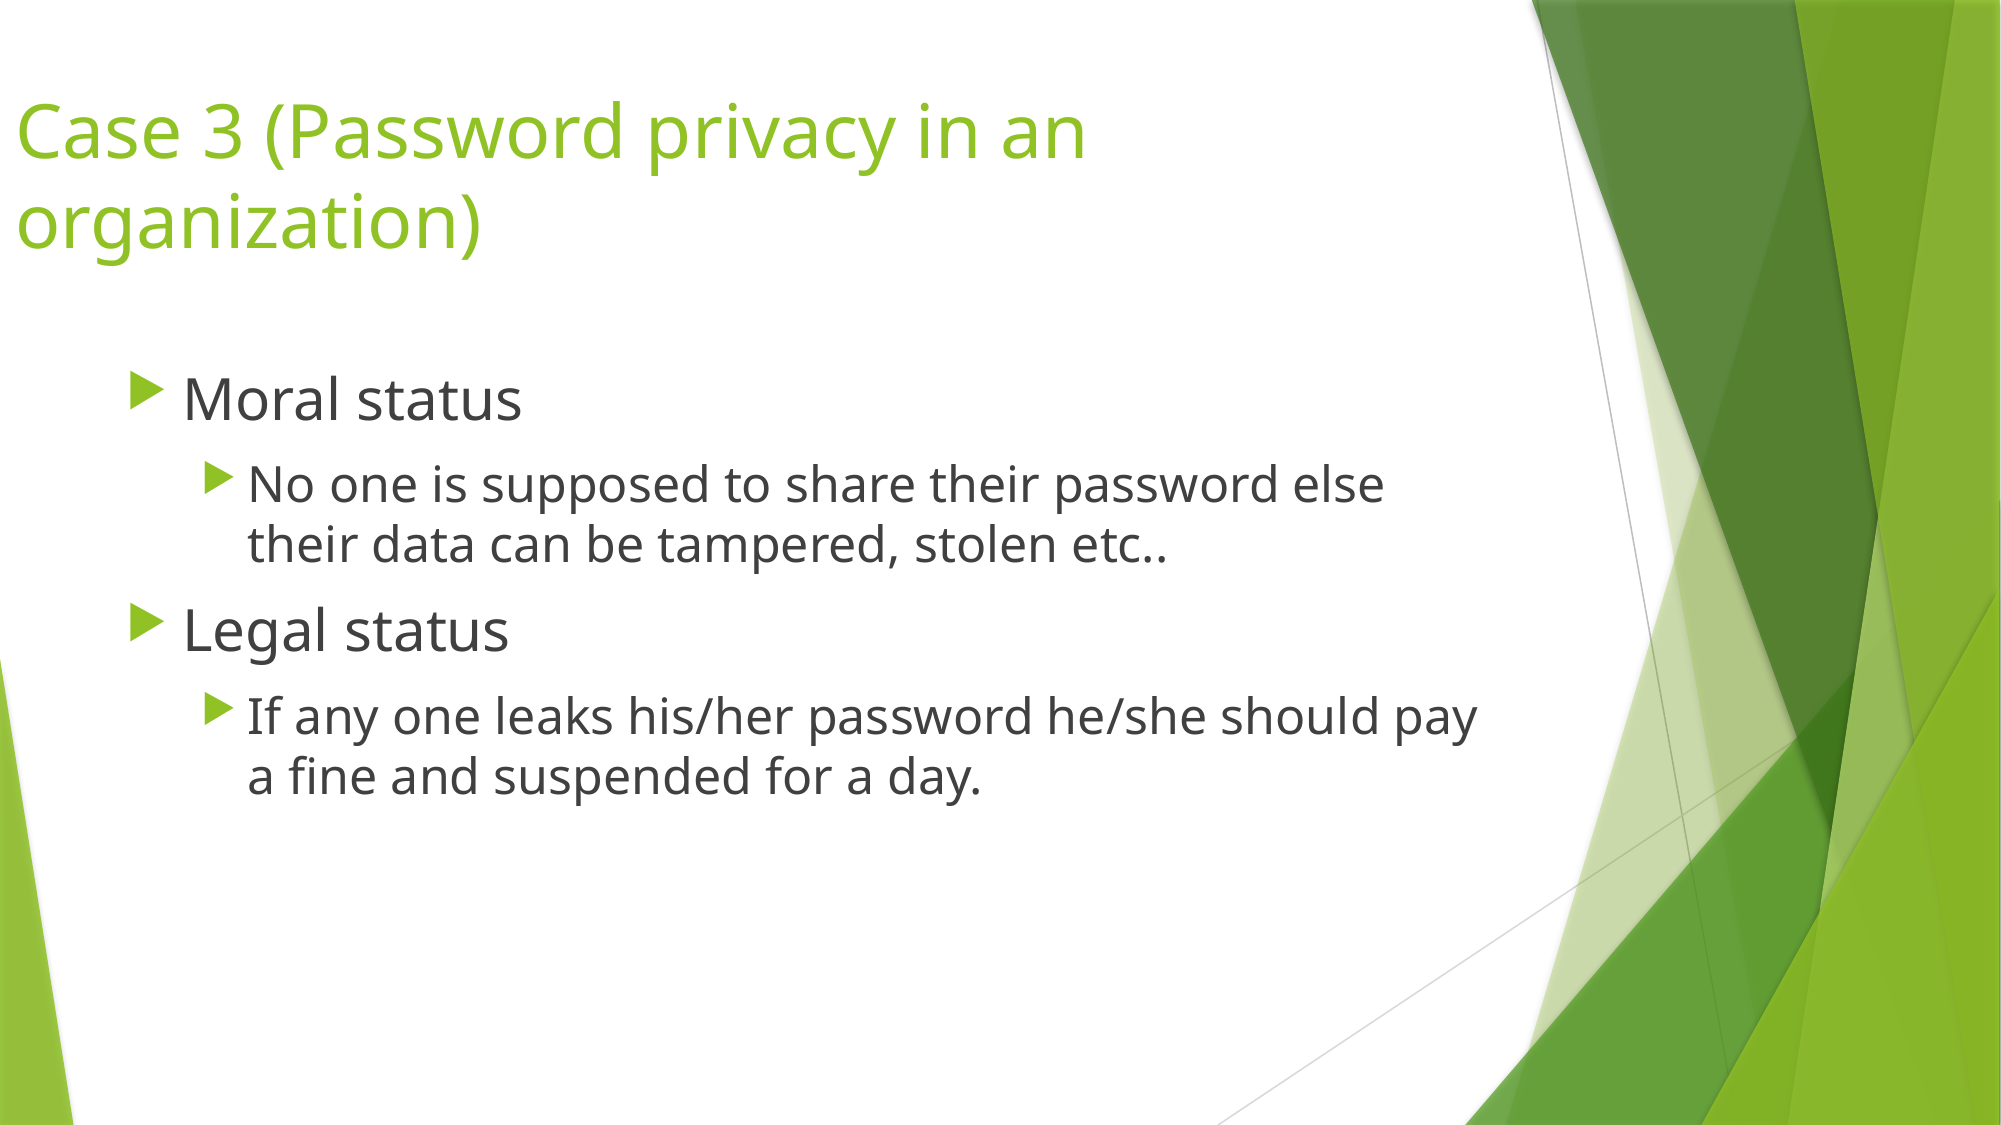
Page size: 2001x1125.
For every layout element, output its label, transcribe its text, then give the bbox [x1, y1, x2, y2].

title Case 3 (Password privacy in an organization) [0, 75, 1567, 293]
list Moral status No one is supposed to share their password else their data can be tampered, stolen etc.. Legal status If any one leaks his/her password he/she should pay a fine and suspended for a day. [111, 354, 1522, 992]
